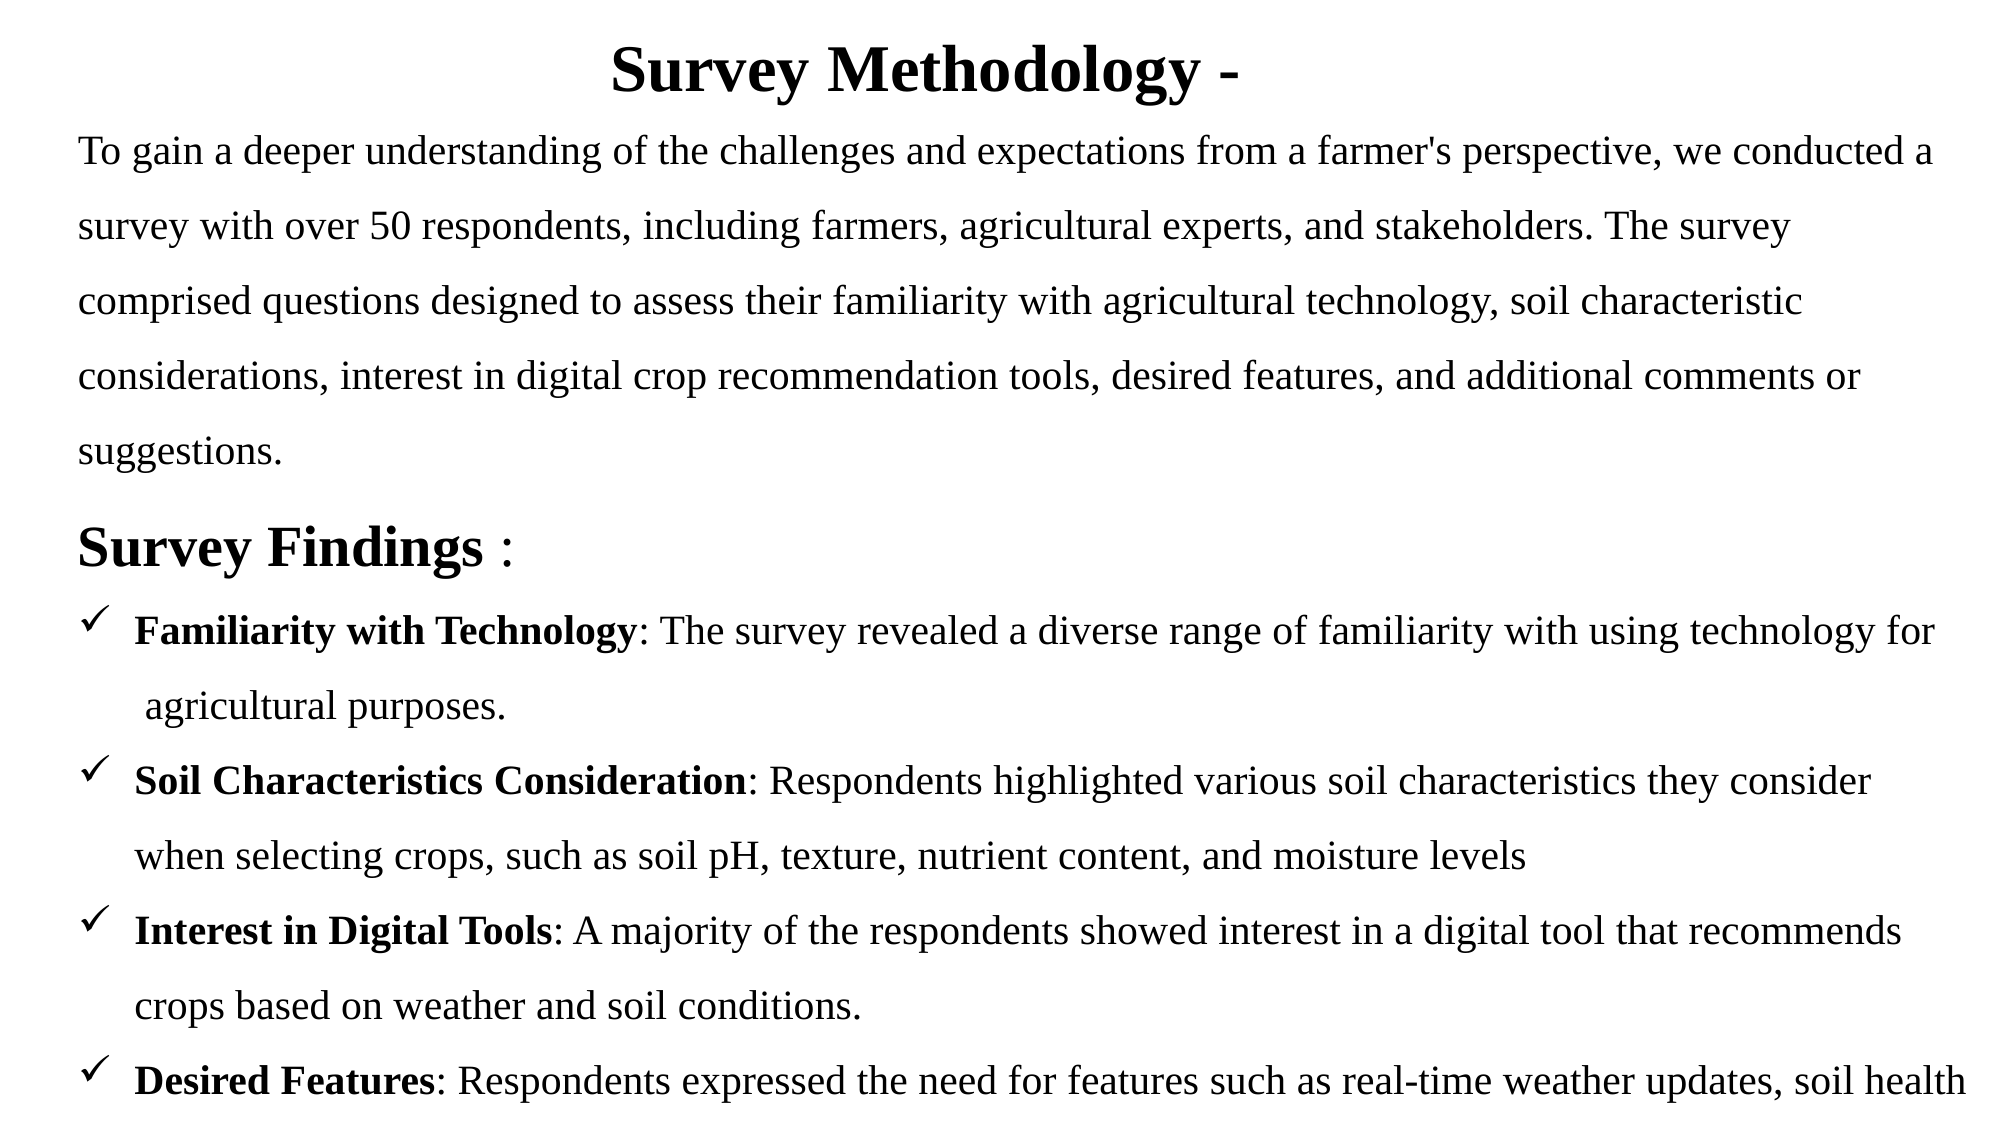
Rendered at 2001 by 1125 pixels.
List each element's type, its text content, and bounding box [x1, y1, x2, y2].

title Survey Methodology - [63, 25, 1789, 90]
text_box To gain a deeper understanding of the challenges and expectations from a farmer's perspective, we conducted a survey with over 50 respondents, including farmers, agricultural experts, and stakeholders. The survey comprised questions designed to assess their familiarity with agricultural technology, soil characteristic considerations, interest in digital crop recommendation tools, desired features, and additional comments or suggestions. Survey Findings : Familiarity with Technology: The survey revealed a diverse range of familiarity with using technology for agricultural purposes. Soil Characteristics Consideration: Respondents highlighted various soil characteristics they consider when selecting crops, such as soil pH, texture, nutrient content, and moisture levels Interest in Digital Tools: A majority of the respondents showed interest in a digital tool that recommends crops based on weather and soil conditions. Desired Features: Respondents expressed the need for features such as real-time weather updates, soil health monitoring, crop-specific recommendations, user-friendly interfaces, and localized language support. [63, 90, 1985, 1125]
